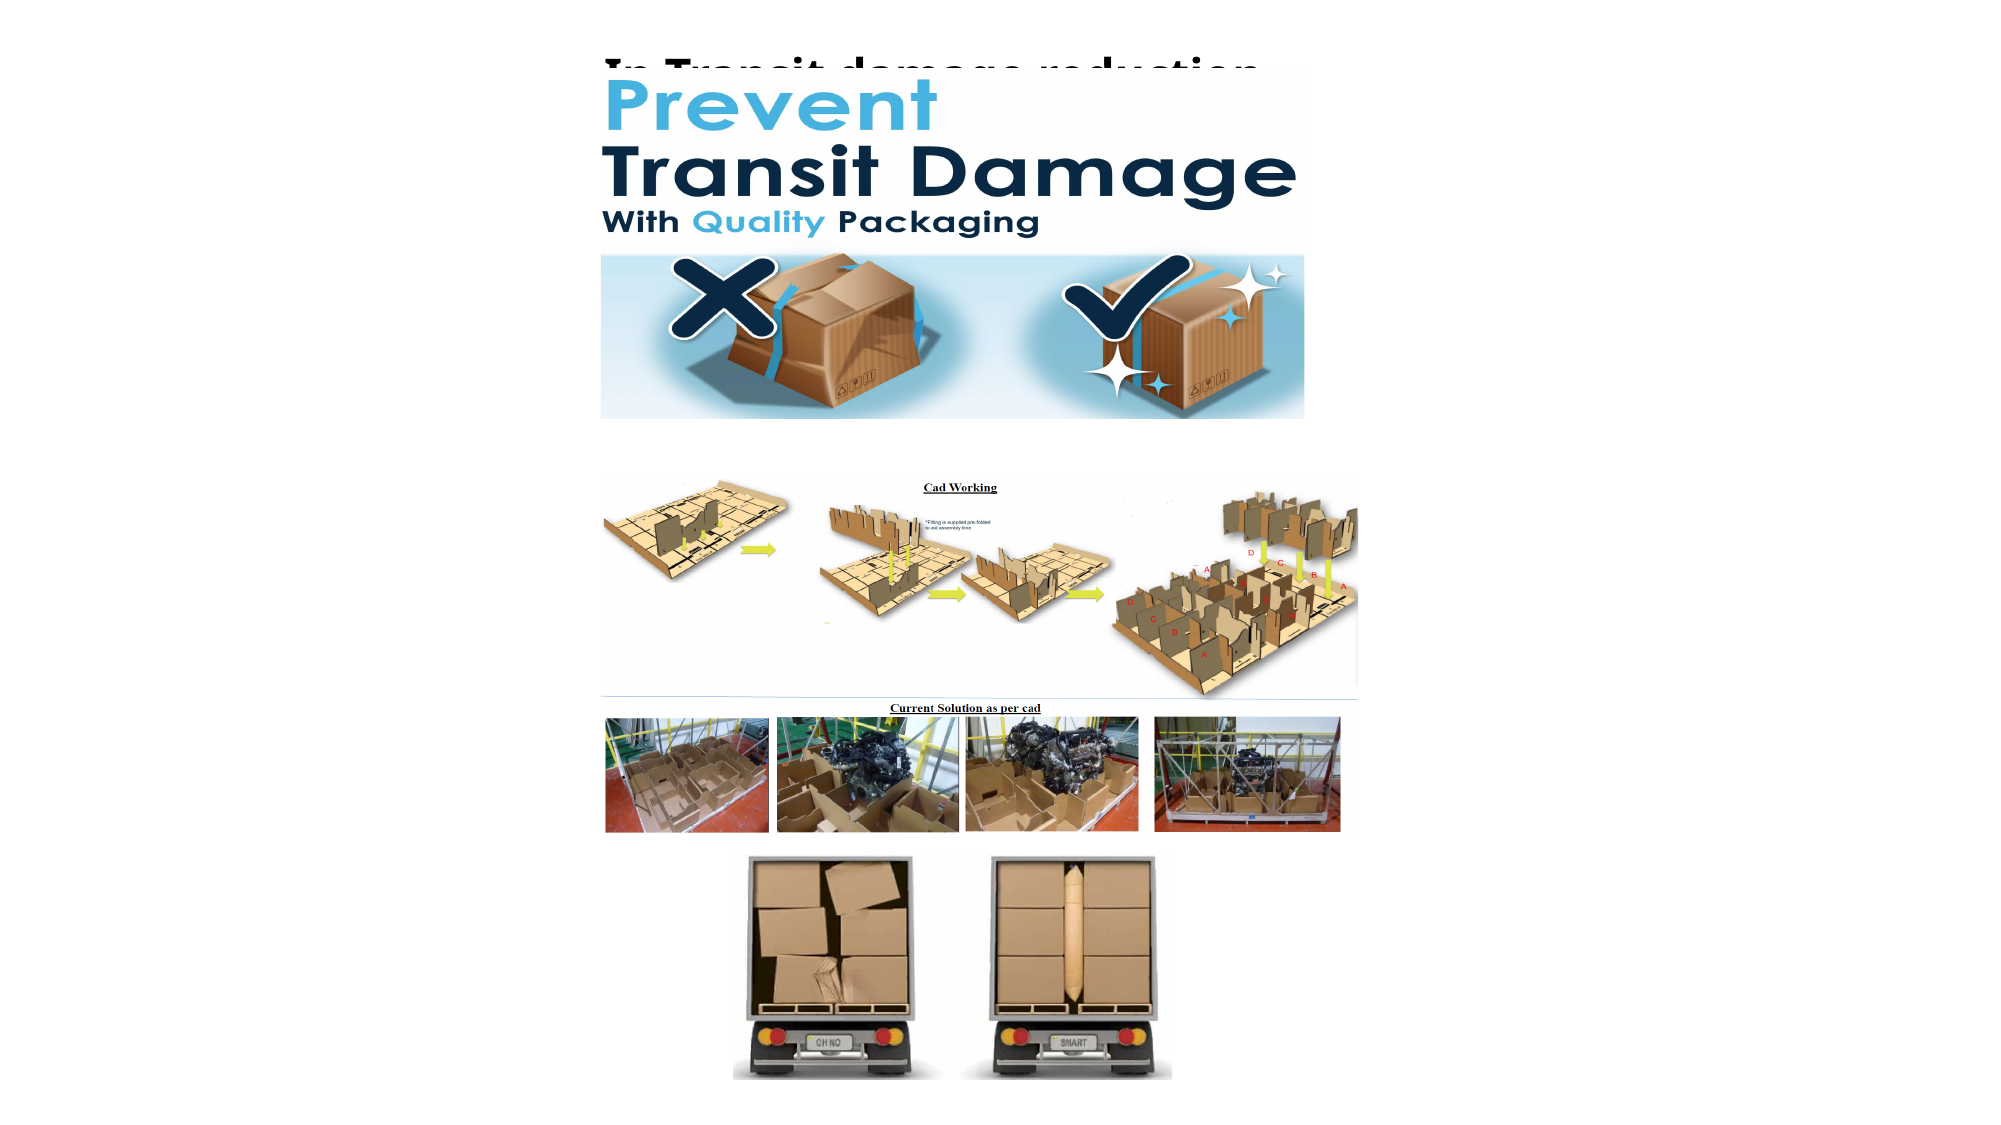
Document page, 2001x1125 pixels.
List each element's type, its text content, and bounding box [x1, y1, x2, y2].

picture [732, 849, 1173, 1081]
picture [600, 68, 1305, 419]
picture [600, 478, 1359, 838]
text_box In Transit damage reduction [581, 44, 1286, 116]
